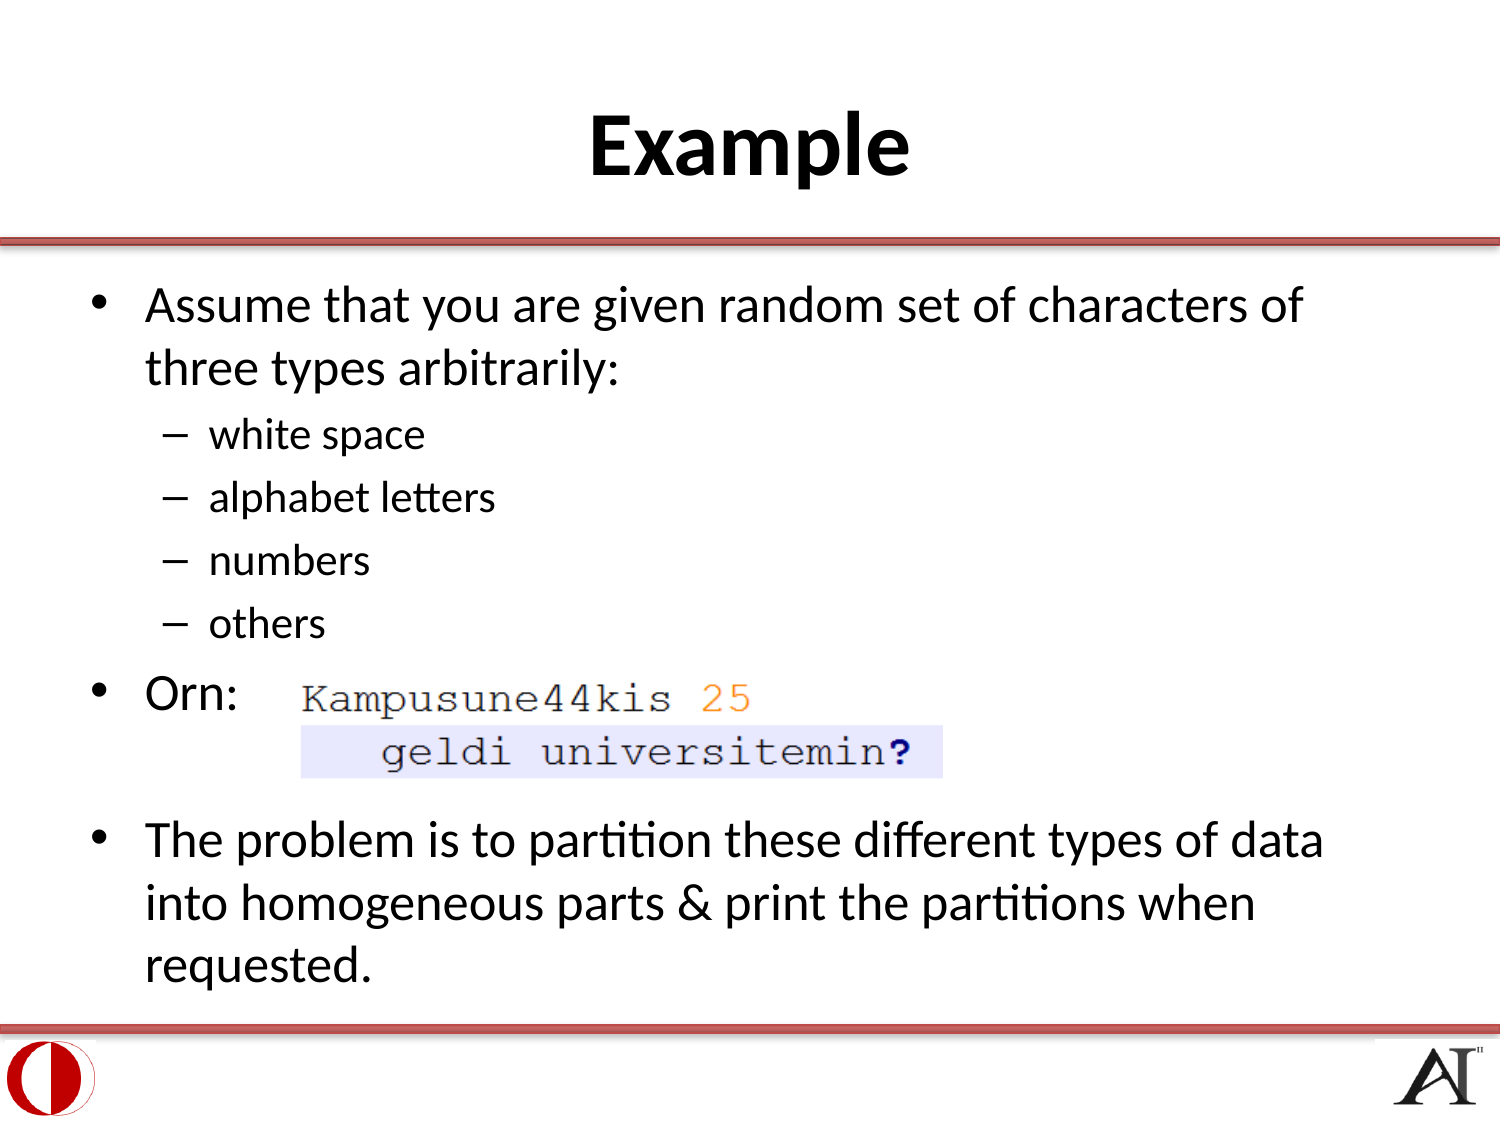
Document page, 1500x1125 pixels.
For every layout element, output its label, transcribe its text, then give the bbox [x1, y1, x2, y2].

slide_number 33 [1074, 1042, 1425, 1103]
list Assume that you are given random set of characters of three types arbitrarily: white space alphabet letters numbers others Orn: The problem is to partition these different types of data into homogeneous parts & print the partitions when requested. [75, 262, 1425, 1005]
picture [5, 1040, 96, 1116]
picture [299, 674, 944, 787]
picture [1374, 1039, 1500, 1110]
title Example [75, 45, 1425, 233]
